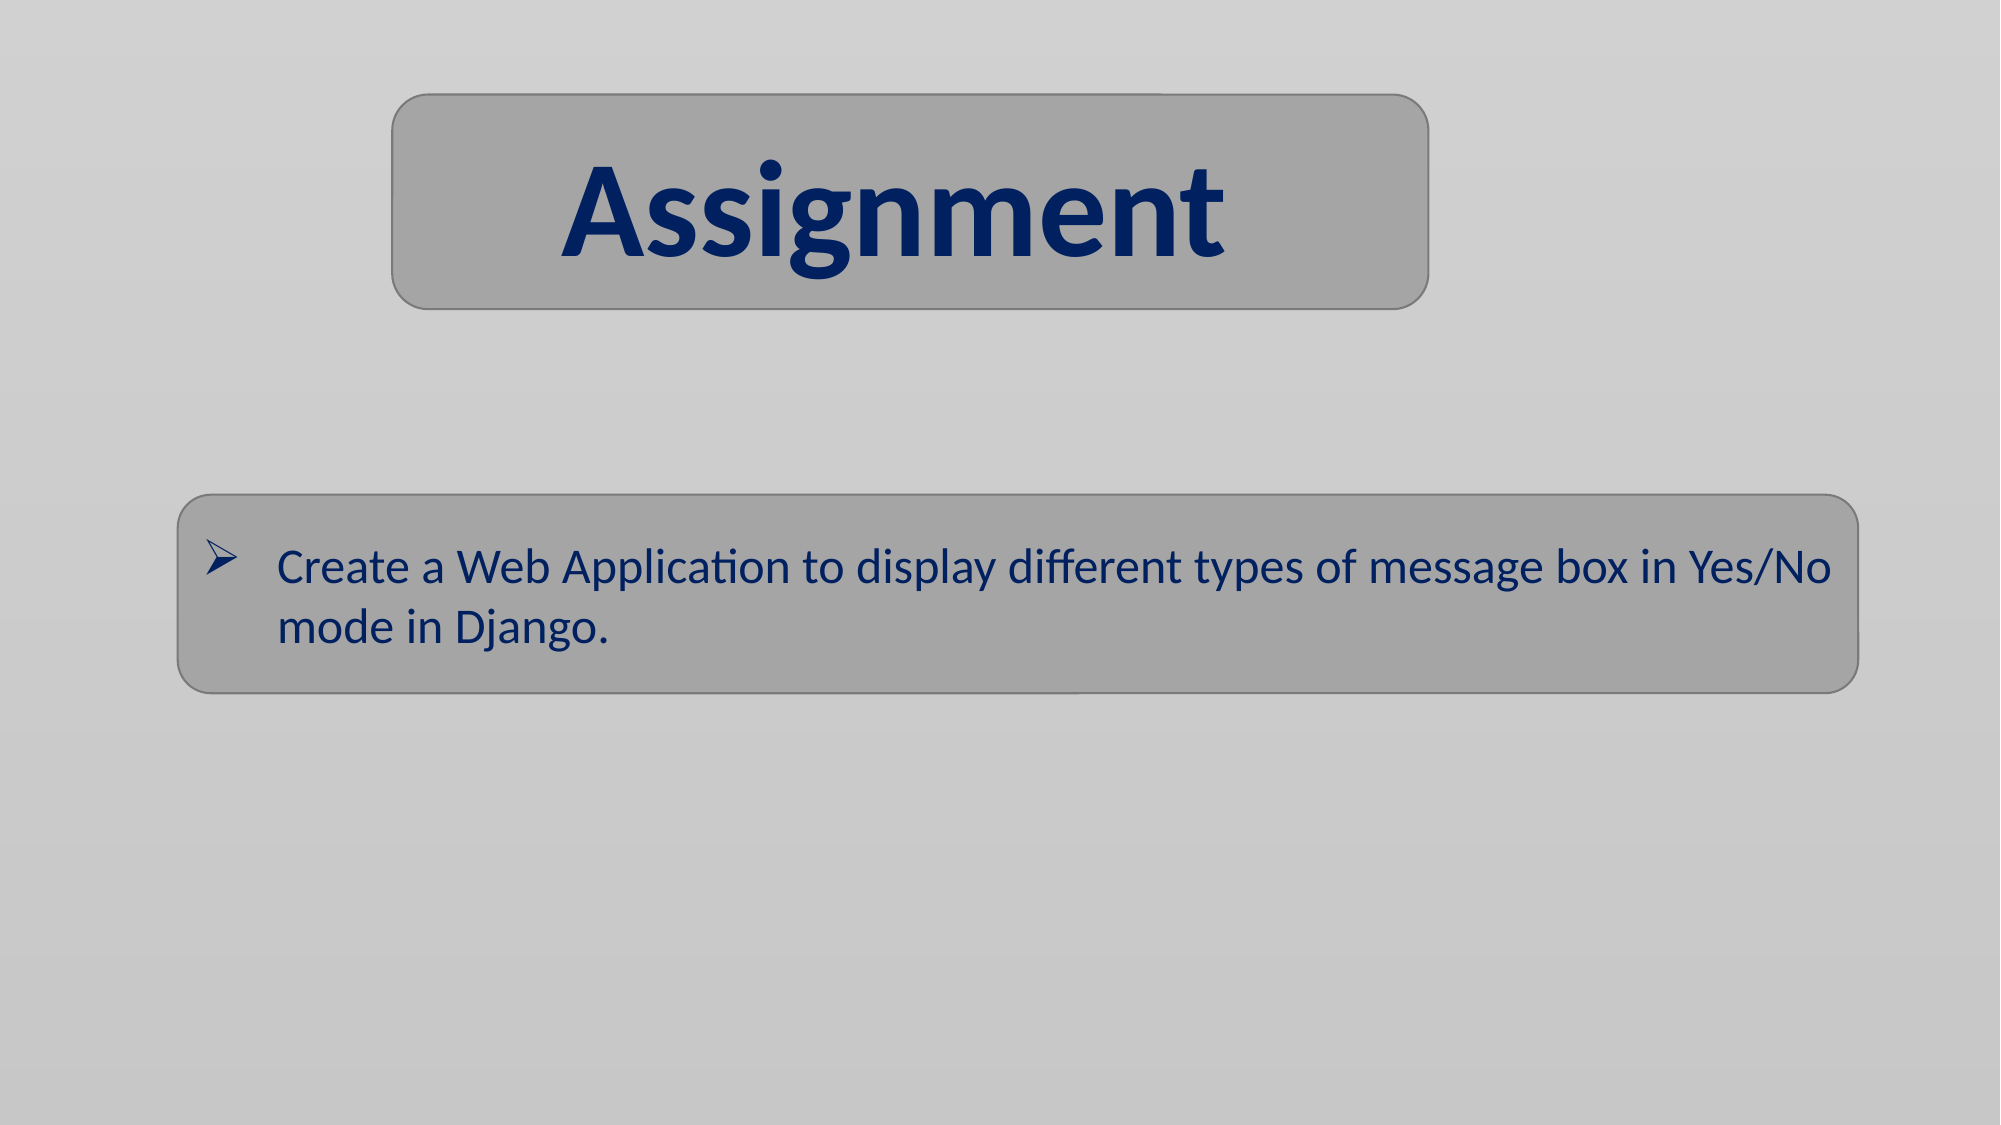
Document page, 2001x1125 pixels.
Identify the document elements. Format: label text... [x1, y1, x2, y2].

text_box Assignment [391, 93, 1430, 311]
text_box Create a Web Application to display different types of message box in Yes/No mode in Django. [176, 493, 1860, 695]
